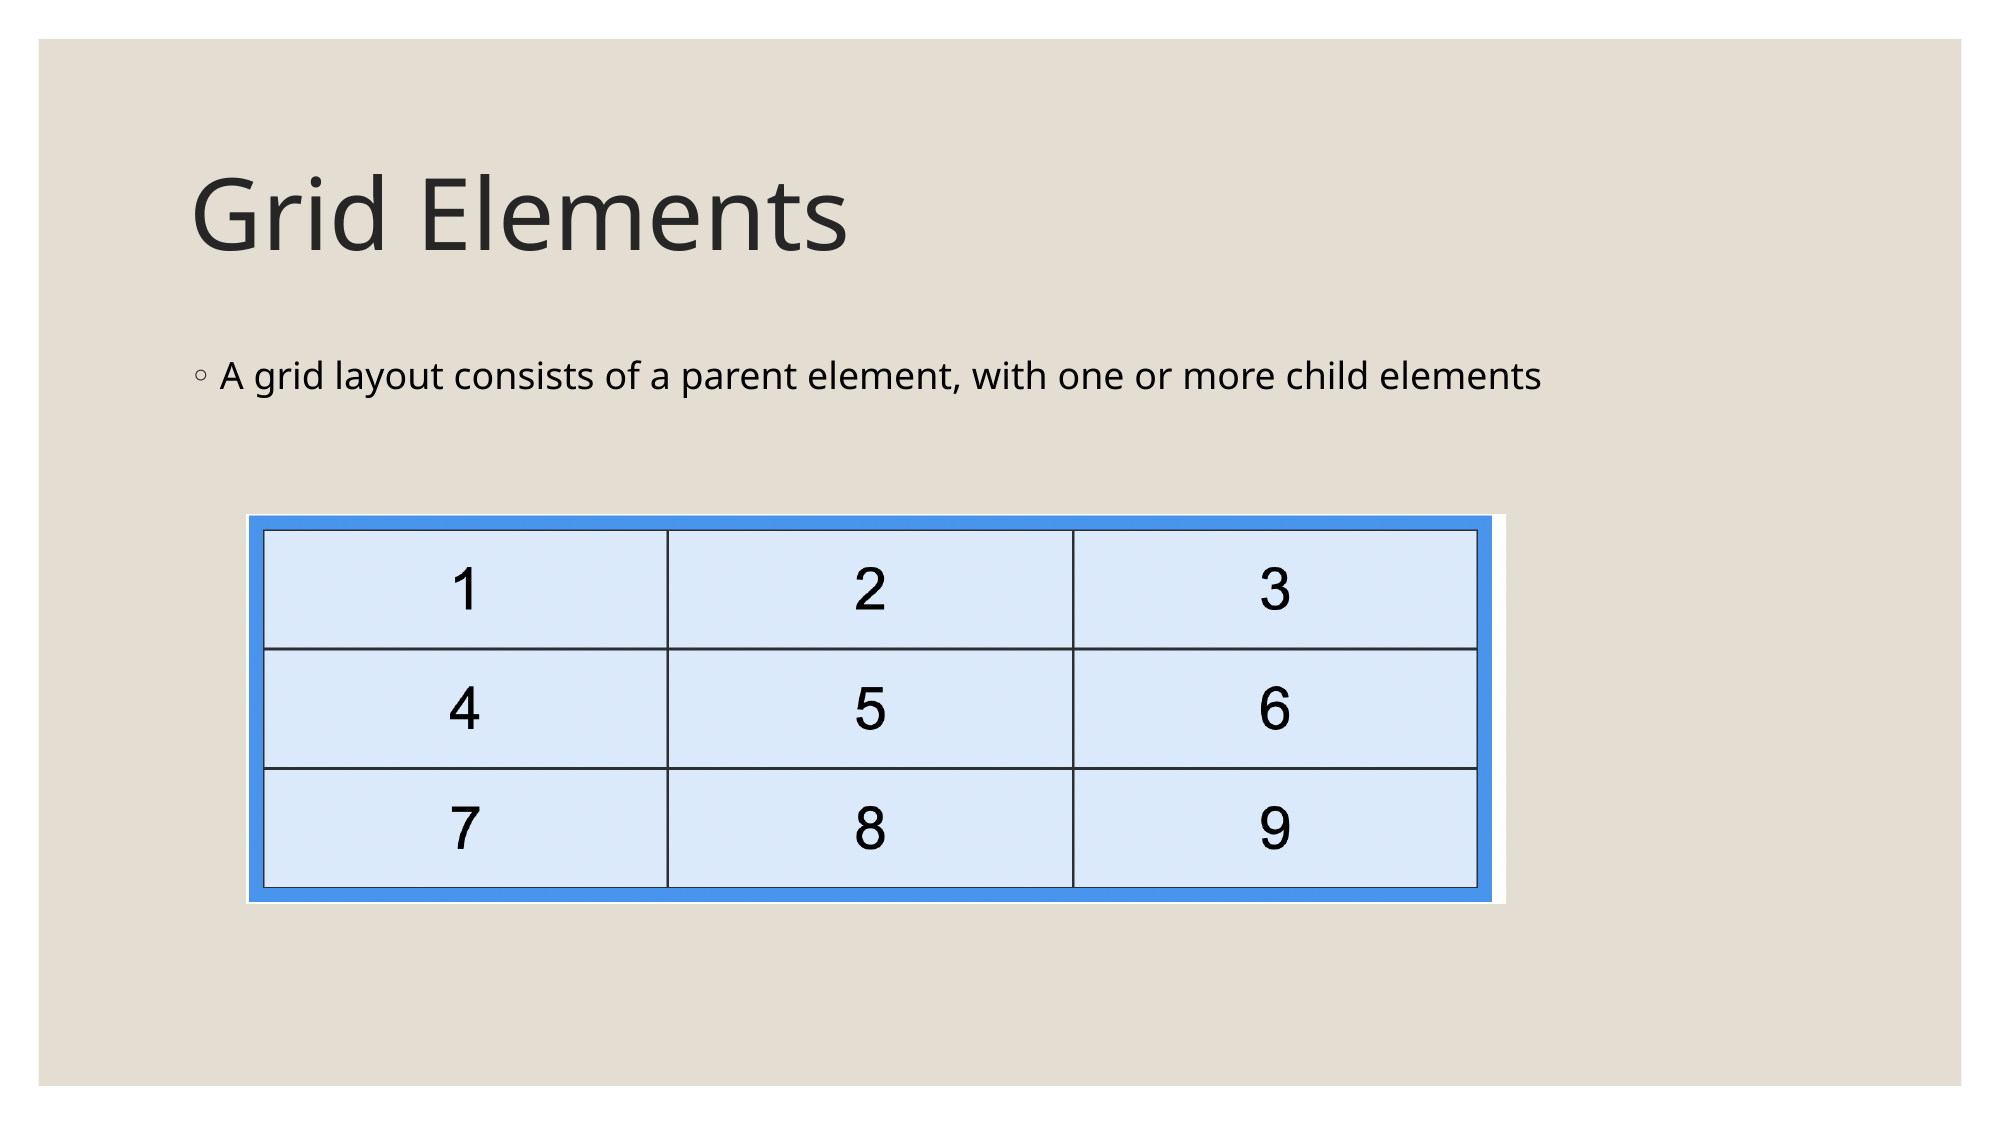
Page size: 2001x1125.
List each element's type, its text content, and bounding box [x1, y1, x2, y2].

list A grid layout consists of a parent element, with one or more child elements [174, 345, 1825, 990]
picture [246, 514, 1507, 904]
title Grid Elements [174, 105, 1825, 331]
